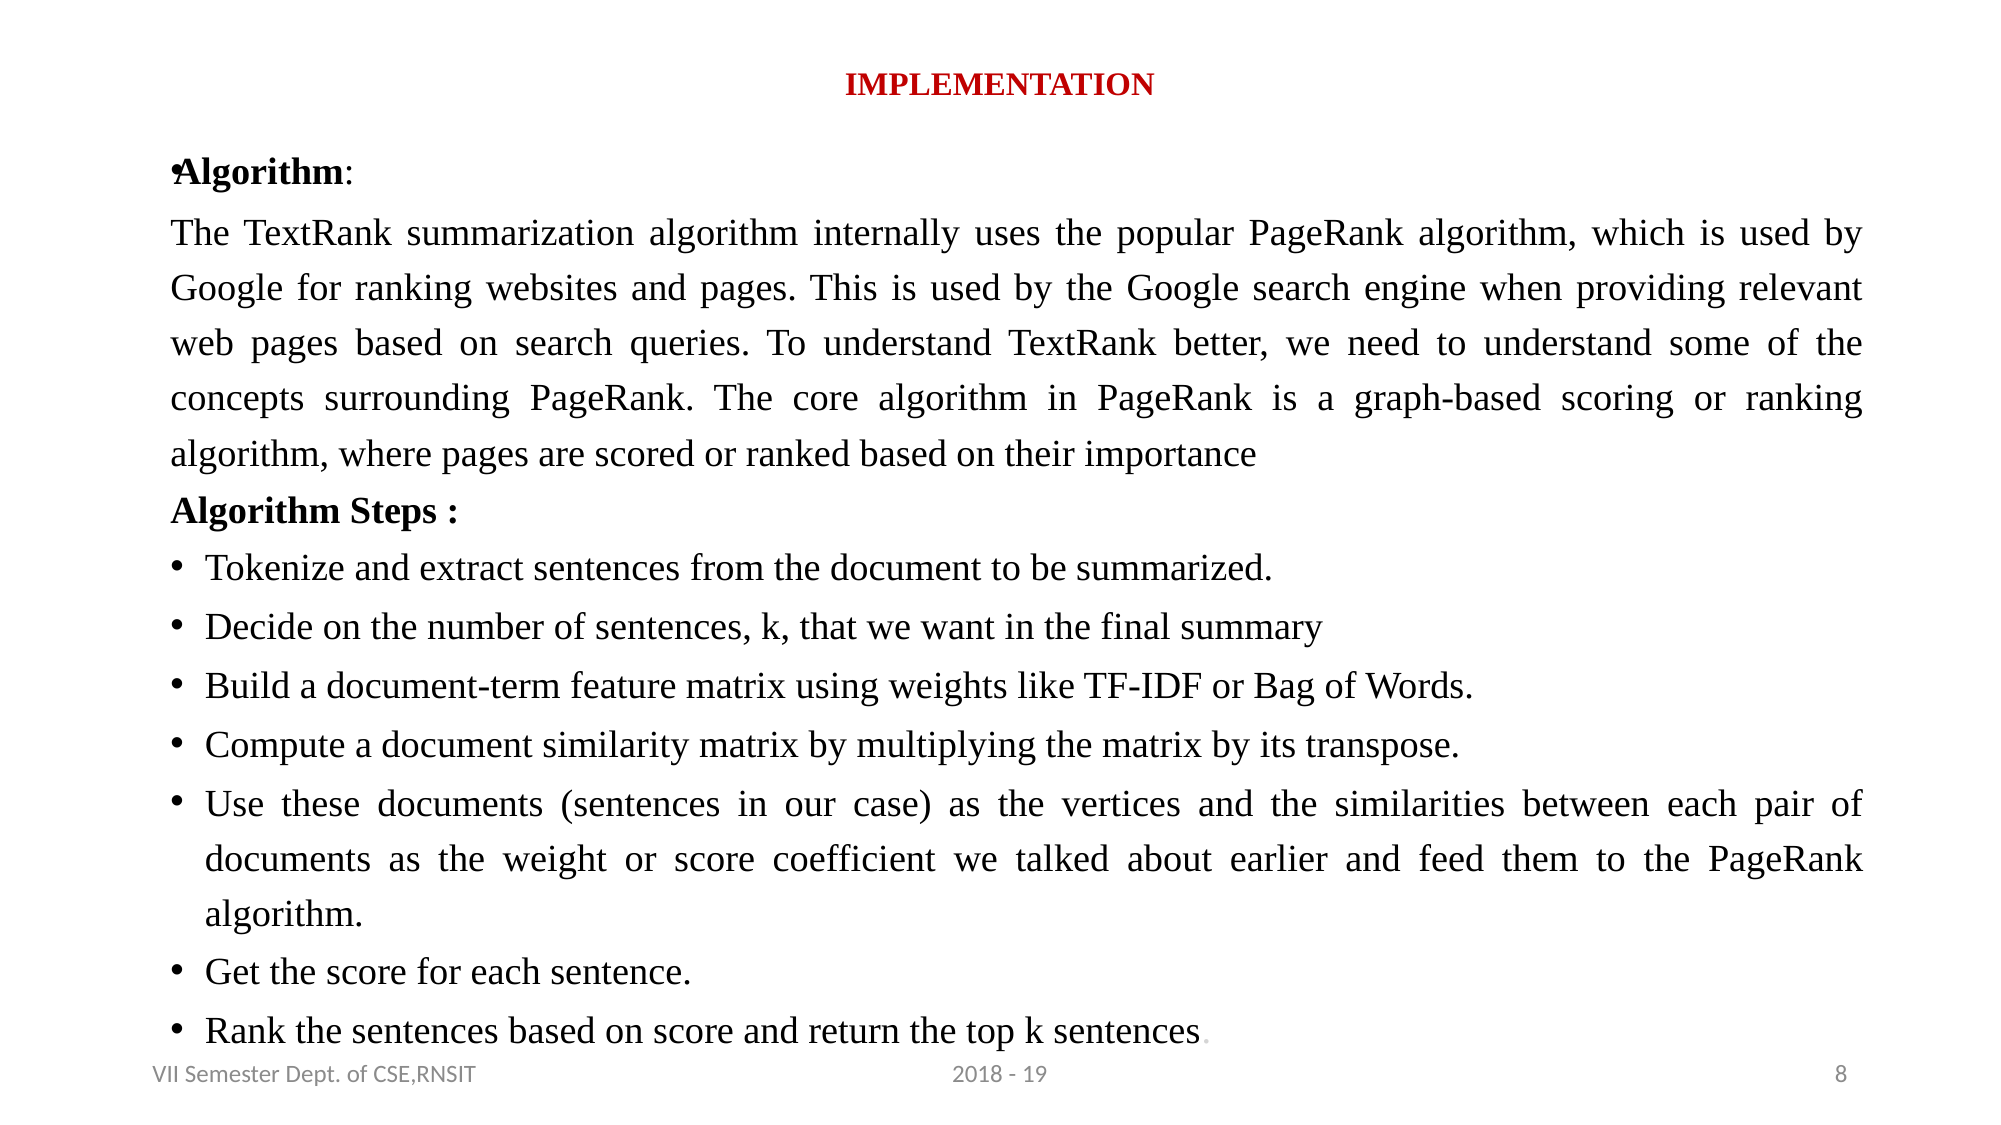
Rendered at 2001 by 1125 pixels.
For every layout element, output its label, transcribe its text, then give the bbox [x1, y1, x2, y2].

list Algorithm: The TextRank summarization algorithm internally uses the popular PageRank algorithm, which is used by Google for ranking websites and pages. This is used by the Google search engine when providing relevant web pages based on search queries. To understand TextRank better, we need to understand some of the concepts surrounding PageRank. The core algorithm in PageRank is a graph-based scoring or ranking algorithm, where pages are scored or ranked based on their importance Algorithm Steps : Tokenize and extract sentences from the document to be summarized. Decide on the number of sentences, k, that we want in the final summary Build a document-term feature matrix using weights like TF-IDF or Bag of Words. Compute a document similarity matrix by multiplying the matrix by its transpose. Use these documents (sentences in our case) as the vertices and the similarities between each pair of documents as the weight or score coefficient we talked about earlier and feed them to the PageRank algorithm. Get the score for each sentence. Rank the sentences based on score and return the top k sentences. [155, 135, 1881, 1065]
slide_number 8 [1412, 1042, 1863, 1103]
slide_number VII Semester Dept. of CSE,RNSIT [137, 1042, 588, 1103]
footer 2018 - 19 [662, 1042, 1338, 1103]
title IMPLEMENTATION [137, 14, 1863, 150]
